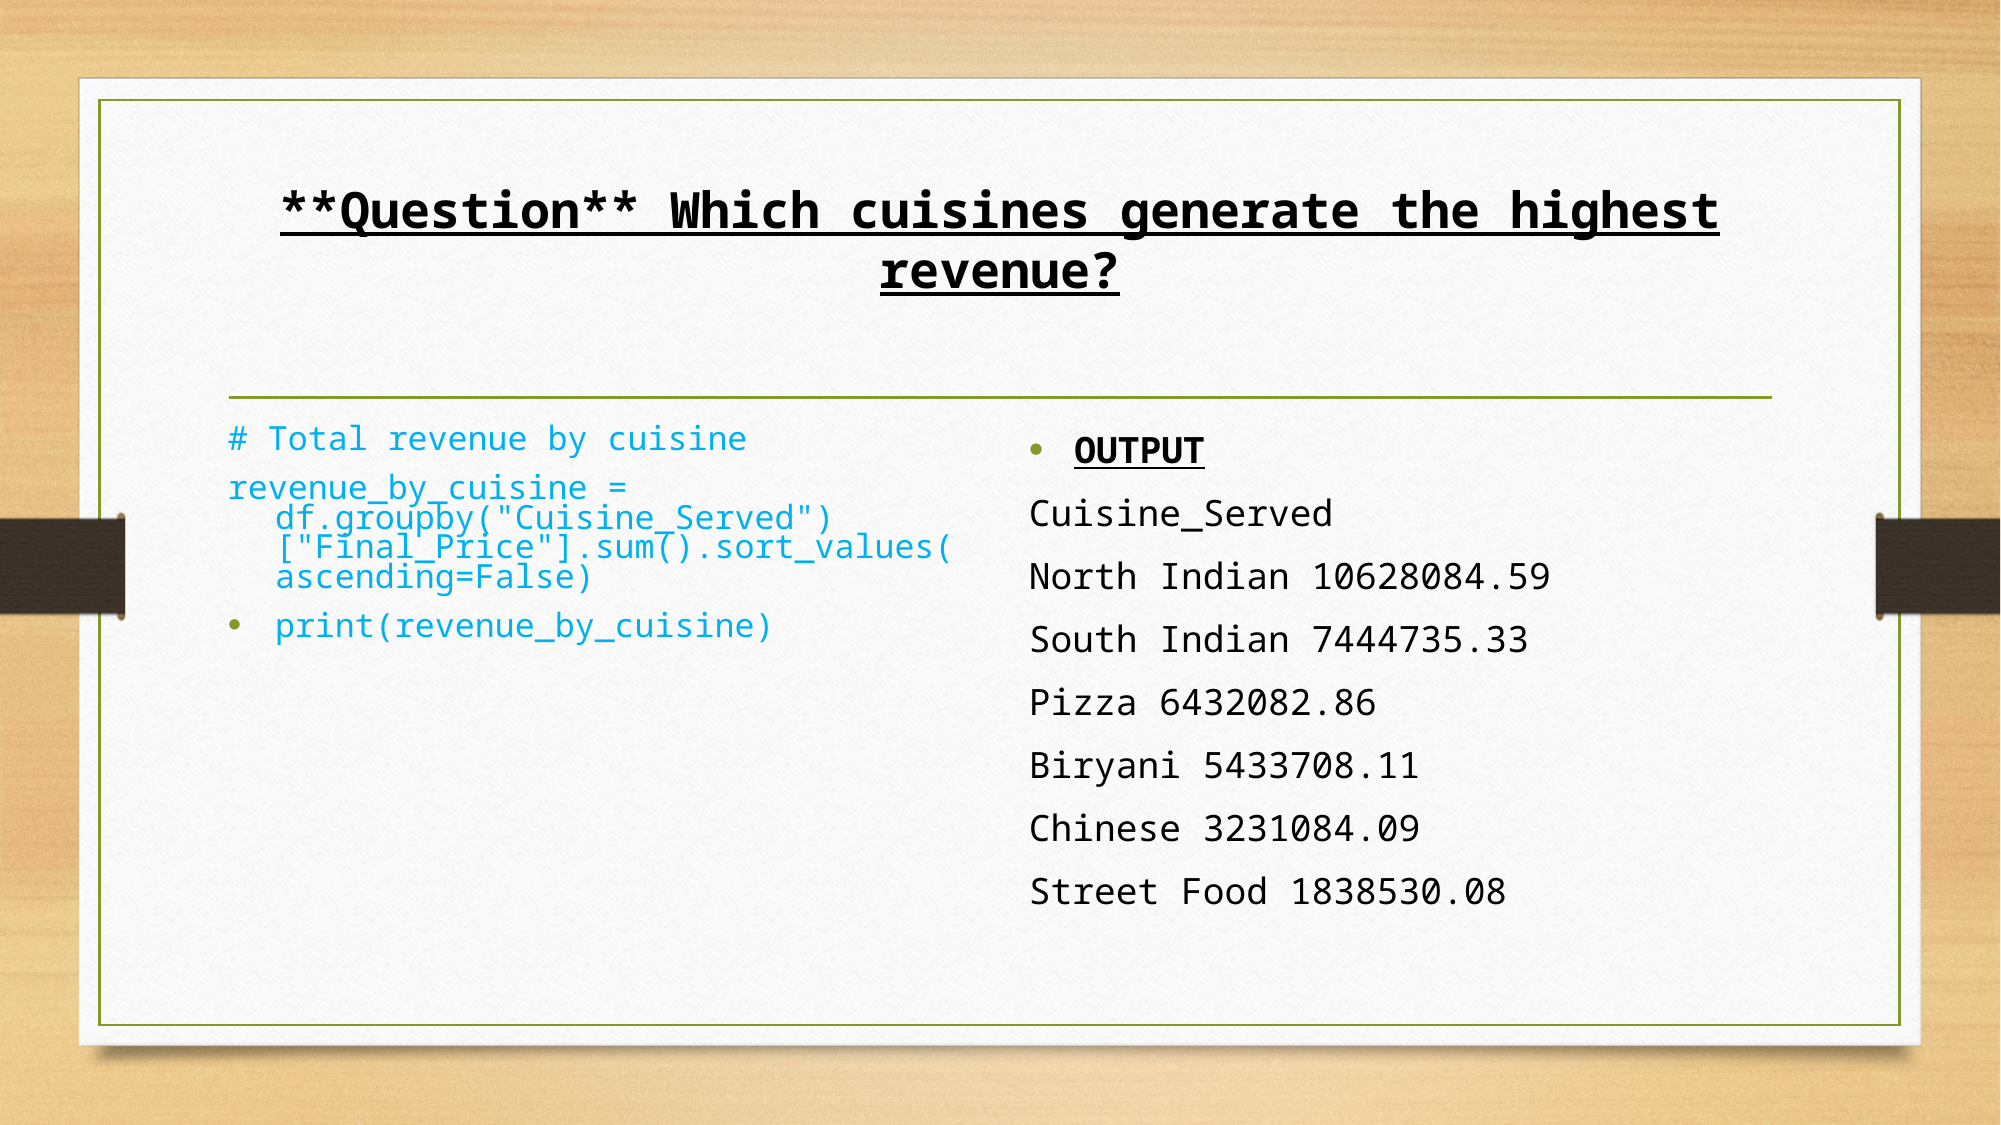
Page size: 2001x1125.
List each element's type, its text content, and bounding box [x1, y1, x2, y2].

list OUTPUT Cuisine_Served North Indian 10628084.59 South Indian 7444735.33 Pizza 6432082.86 Biryani 5433708.11 Chinese 3231084.09 Street Food 1838530.08 [1013, 420, 1788, 963]
title **Question** Which cuisines generate the highest revenue? [212, 161, 1788, 375]
list # Total revenue by cuisine revenue_by_cuisine = df.groupby("Cuisine_Served")["Final_Price"].sum().sort_values(ascending=False) print(revenue_by_cuisine) [213, 420, 987, 729]
picture [0, 0, 2001, 1125]
